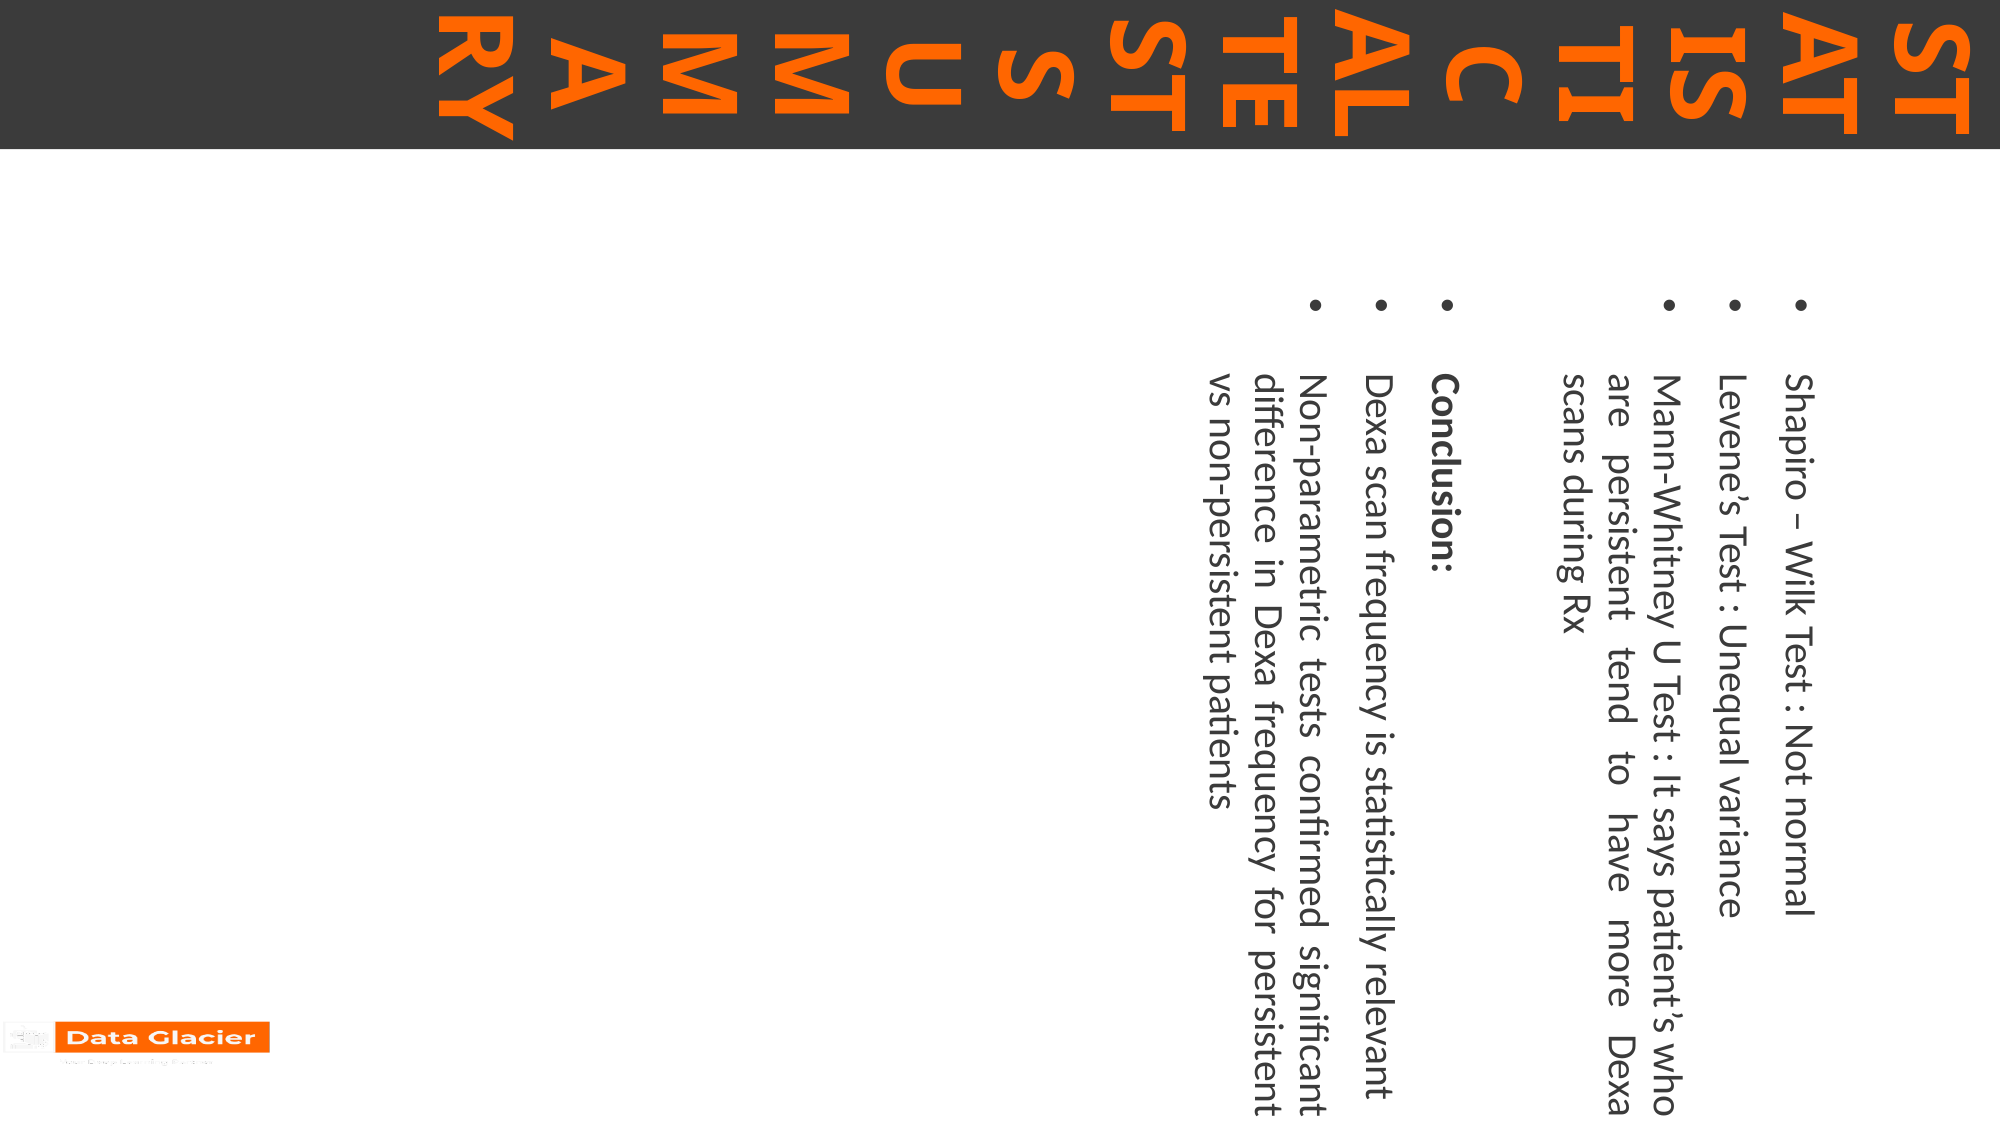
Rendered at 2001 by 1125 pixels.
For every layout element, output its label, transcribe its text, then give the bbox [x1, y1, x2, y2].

subtitle Shapiro – Wilk Test : Not normal Levene’s Test : Unequal variance Mann-Whitney U Test : It says patient’s who are persistent tend to have more Dexa scans during Rx Conclusion: Dexa scan frequency is statistically relevant Non-parametric tests confirmed significant difference in Dexa frequency for persistent vs non-persistent patients [64, 290, 1918, 1125]
picture [0, 961, 272, 1125]
title STATISTICAL TEST SUMMARY [0, 0, 2000, 150]
